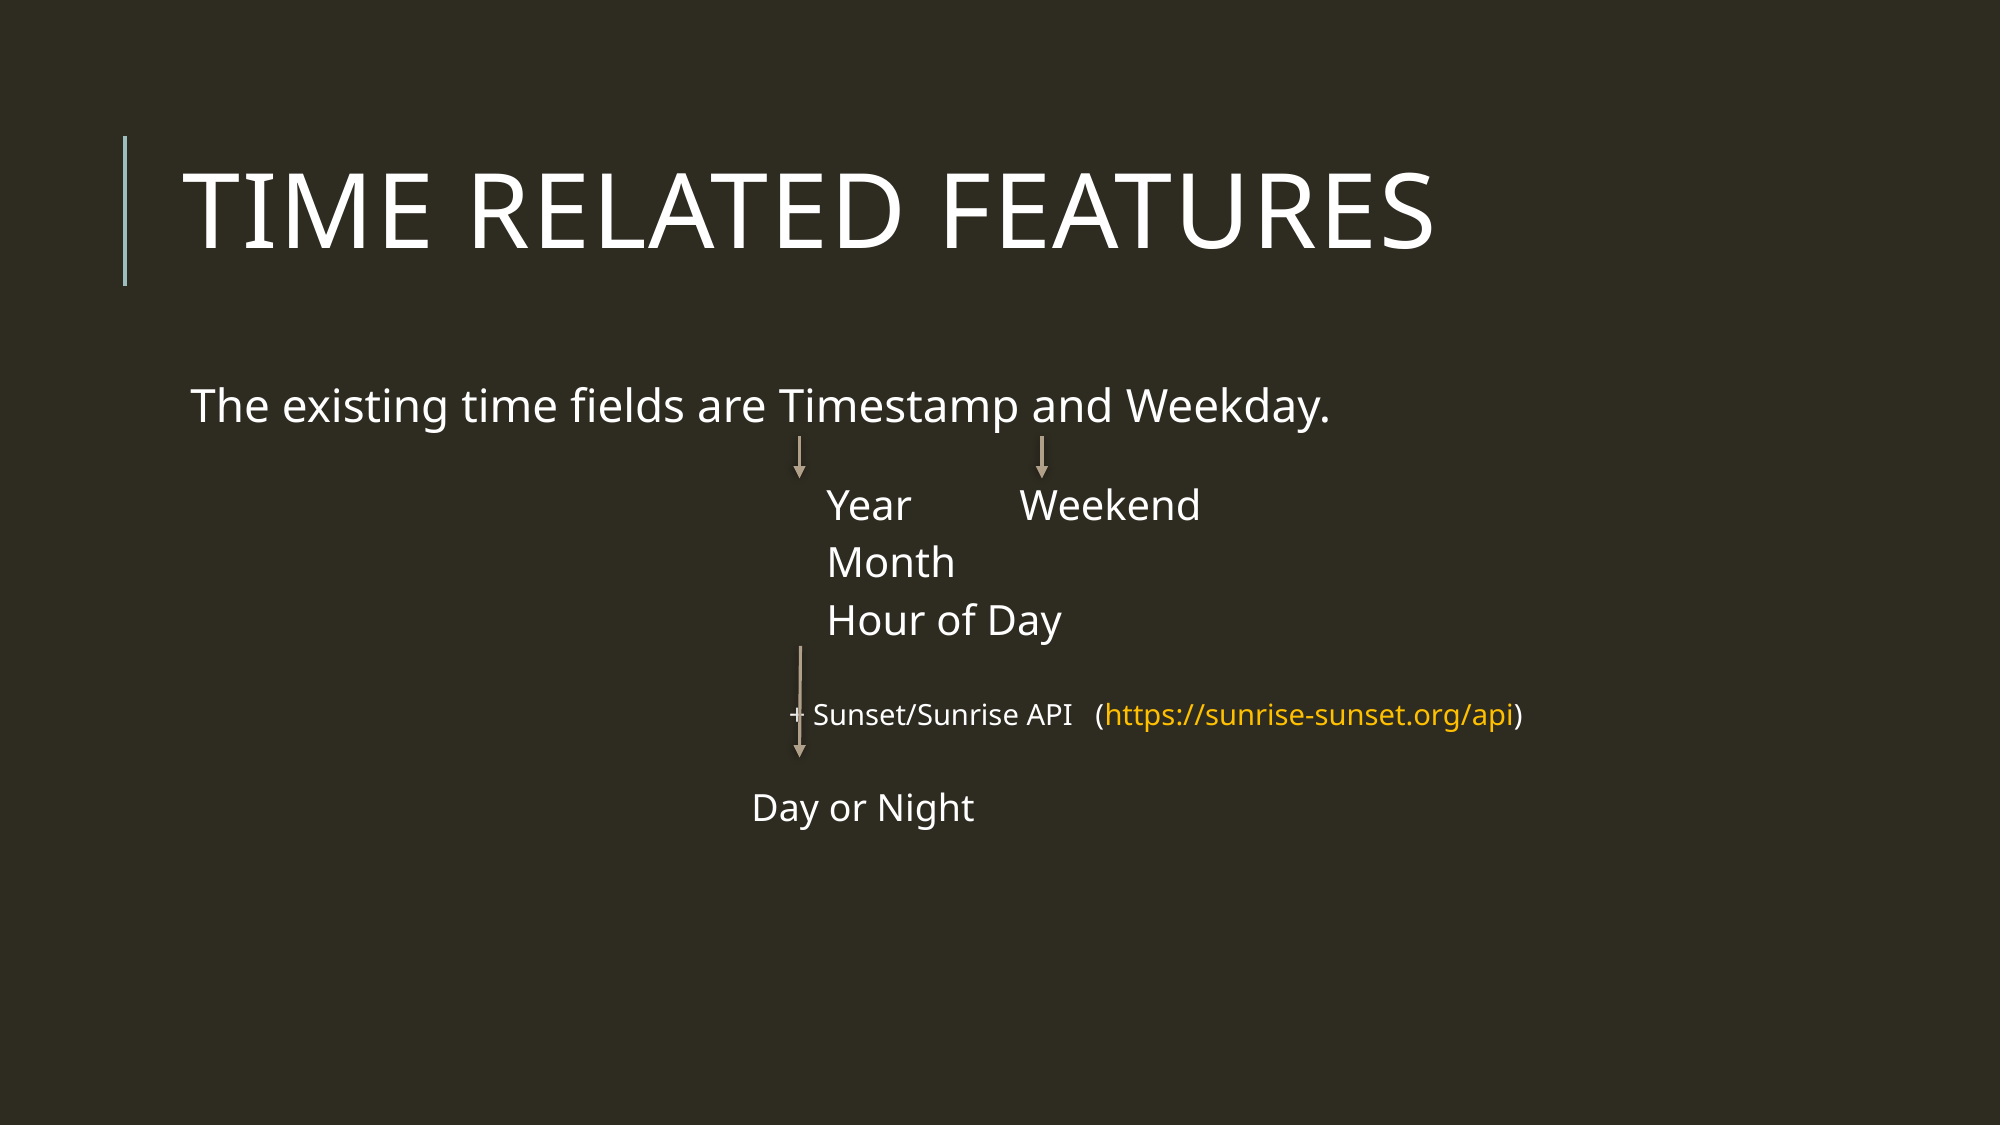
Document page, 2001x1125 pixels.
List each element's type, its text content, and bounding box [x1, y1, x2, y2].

list The existing time fields are Timestamp and Weekday. Year Weekend Month Hour of Day + Sunset/Sunrise API (https://sunrise-sunset.org/api) Day or Night [168, 375, 1763, 1035]
title Time Related Features [168, 96, 1763, 342]
